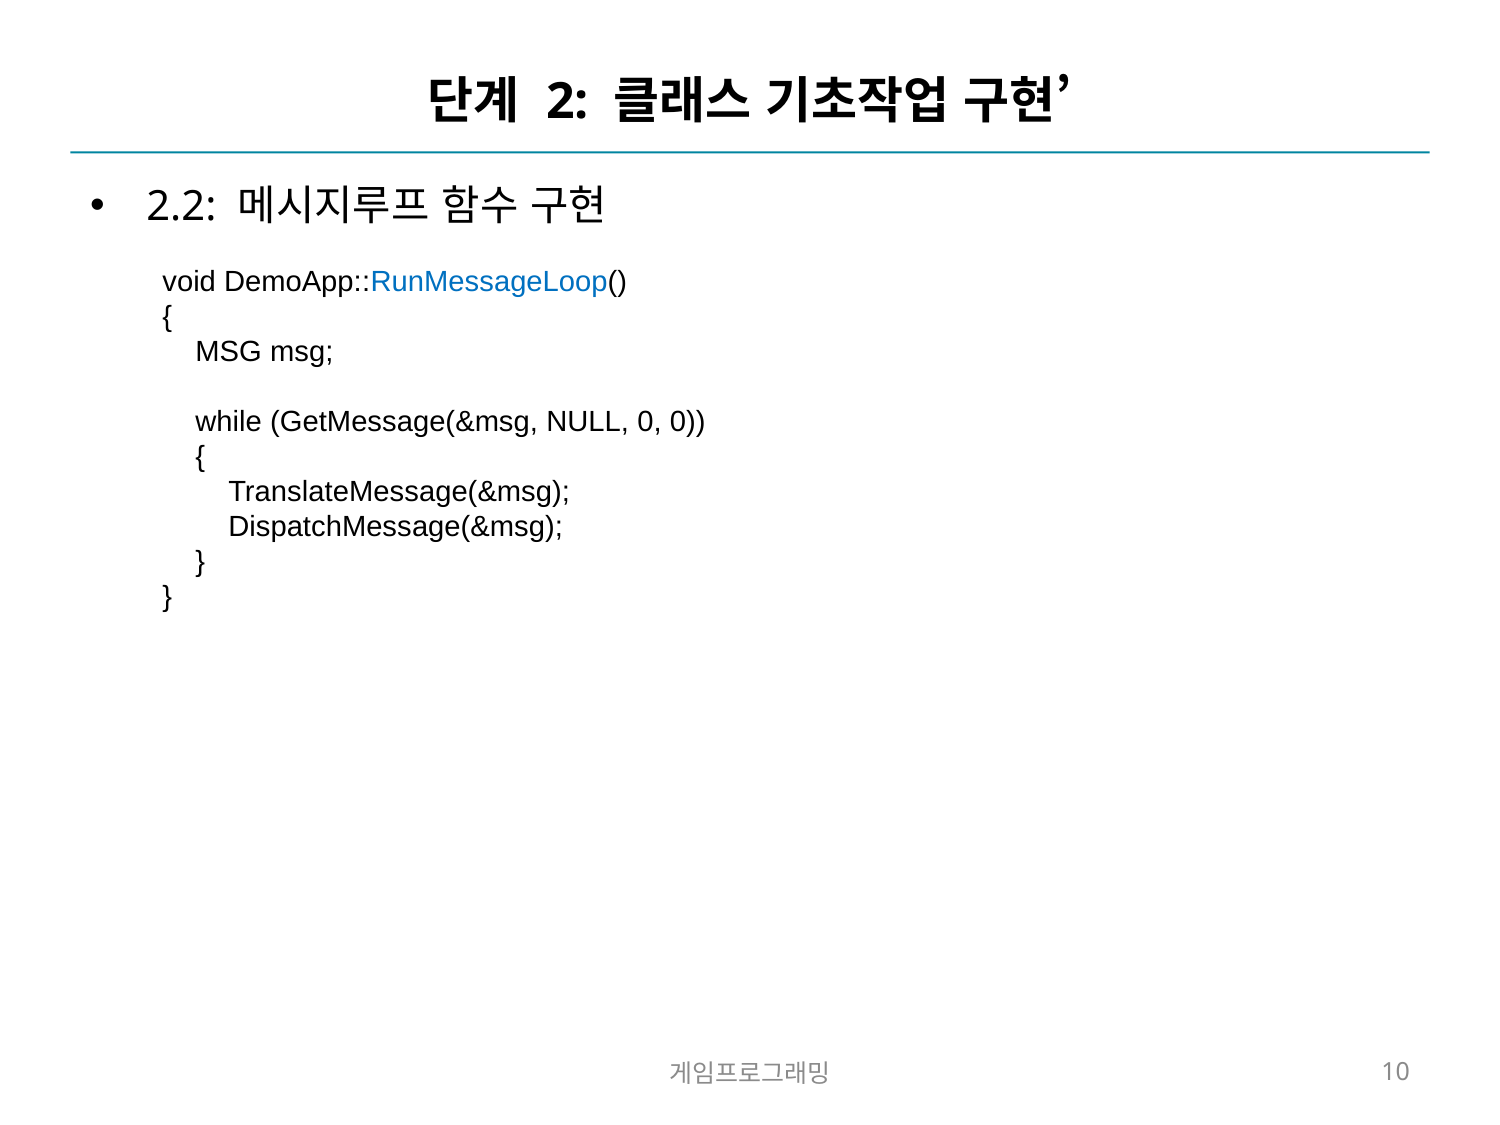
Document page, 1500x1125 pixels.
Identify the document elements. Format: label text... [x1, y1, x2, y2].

title 단계 2: 클래스 기초작업 구현’ [74, 44, 1426, 153]
text_box void DemoApp::RunMessageLoop() { MSG msg; while (GetMessage(&msg, NULL, 0, 0)) { TranslateMessage(&msg); DispatchMessage(&msg); } } [147, 255, 1308, 620]
footer 게임프로그래밍 [512, 1042, 988, 1103]
slide_number 10 [1074, 1042, 1425, 1103]
list 2.2: 메시지루프 함수 구현 [74, 171, 1426, 1032]
